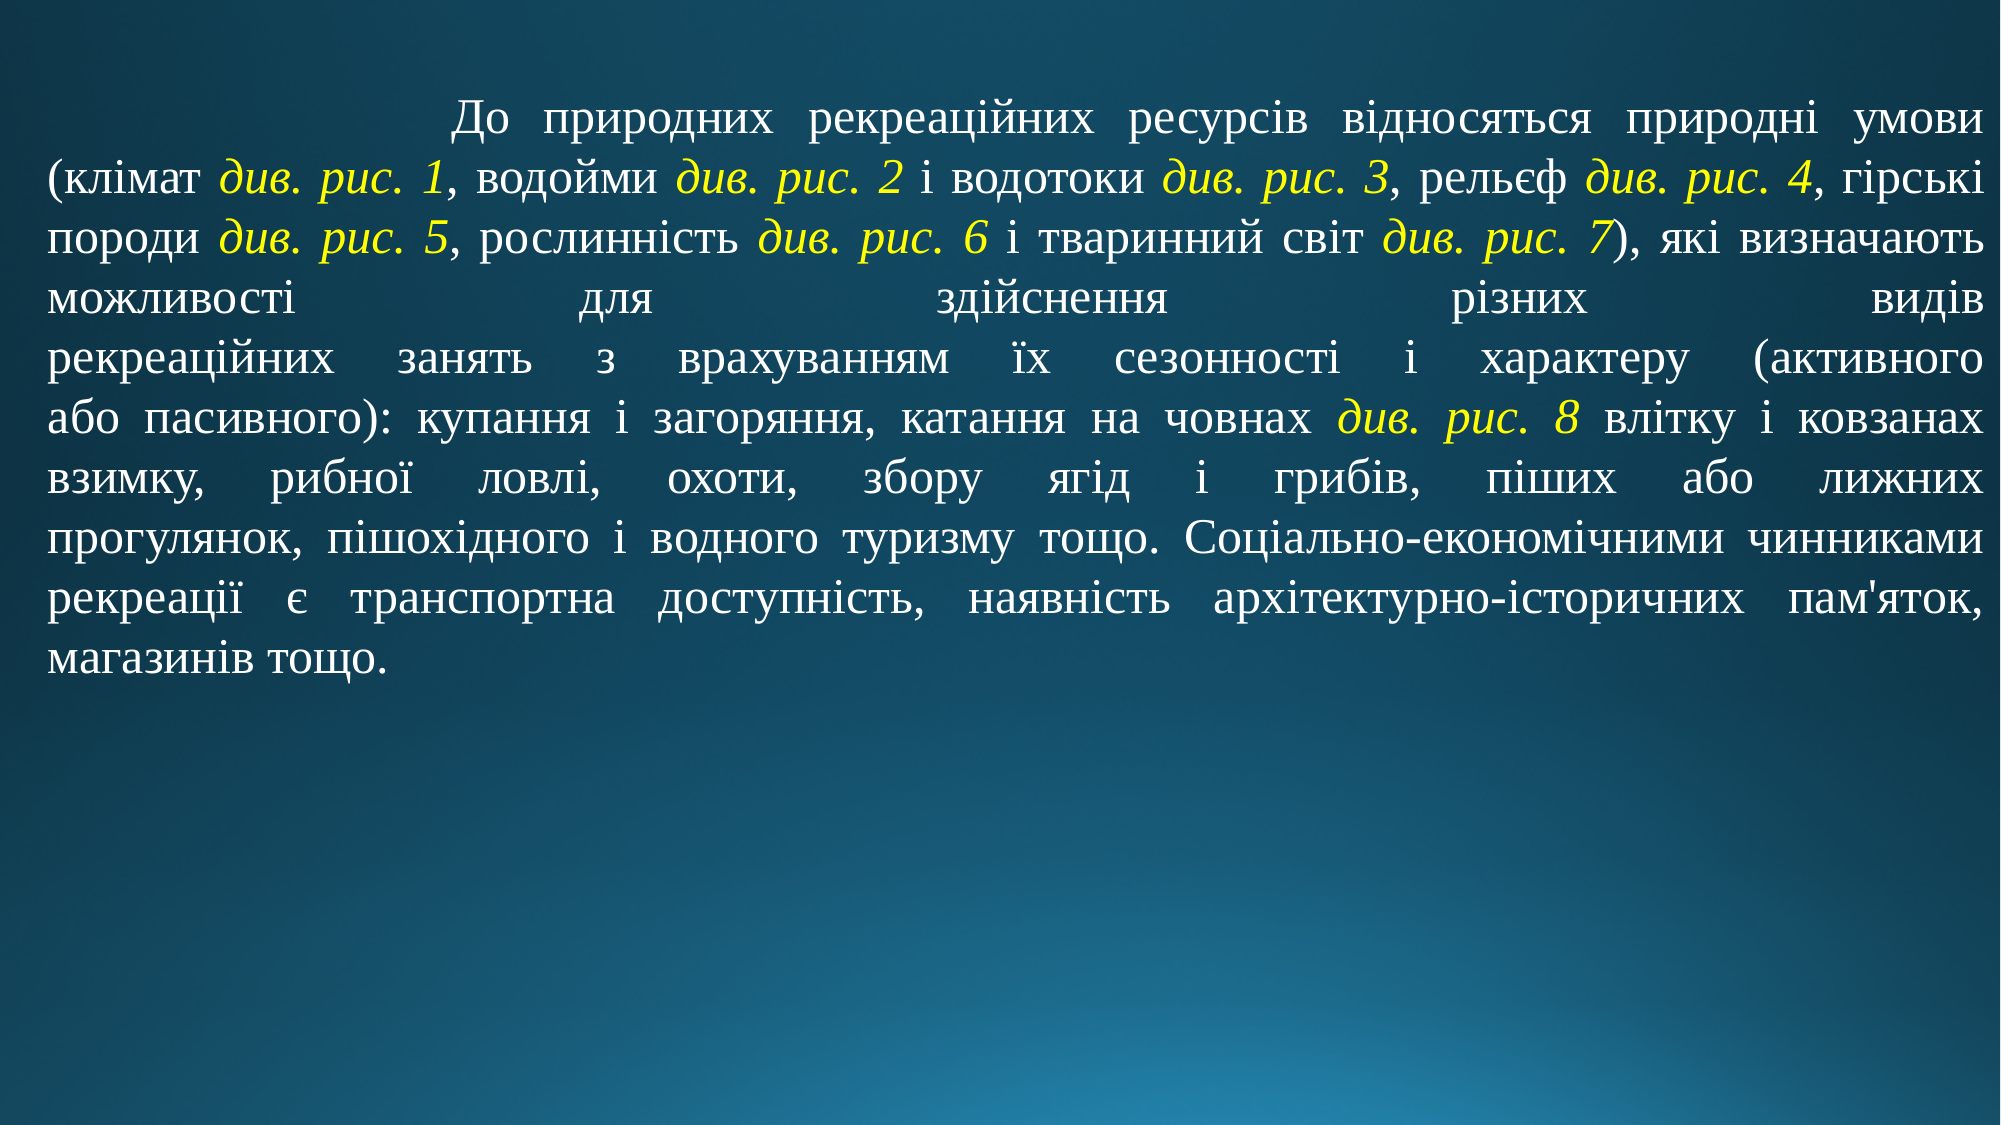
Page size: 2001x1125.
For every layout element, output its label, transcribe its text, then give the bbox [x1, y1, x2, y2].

picture [0, 0, 2001, 1125]
text_box До природних рекреаційних ресурсів відносяться природні умови (клімат див. рис. 1, водойми див. рис. 2 і водотоки див. рис. 3, рельєф див. рис. 4, гірські породи див. рис. 5, рослинність див. рис. 6 і тваринний світ див. рис. 7), які визначають можливості для здійснення різних видів рекреаційних занять з врахуванням їх сезонності і характеру (активного або пасивного): купання і загоряння, катання на човнах див. рис. 8 влітку і ковзанах взимку, рибної ловлі, охоти, збору ягід і грибів, піших або лижних прогулянок, пішохідного і водного туризму тощо. Соціально-економічними чинниками рекреації є транспортна доступність, наявність архітектурно-історичних пам'яток, магазинів тощо. [33, 76, 2000, 971]
